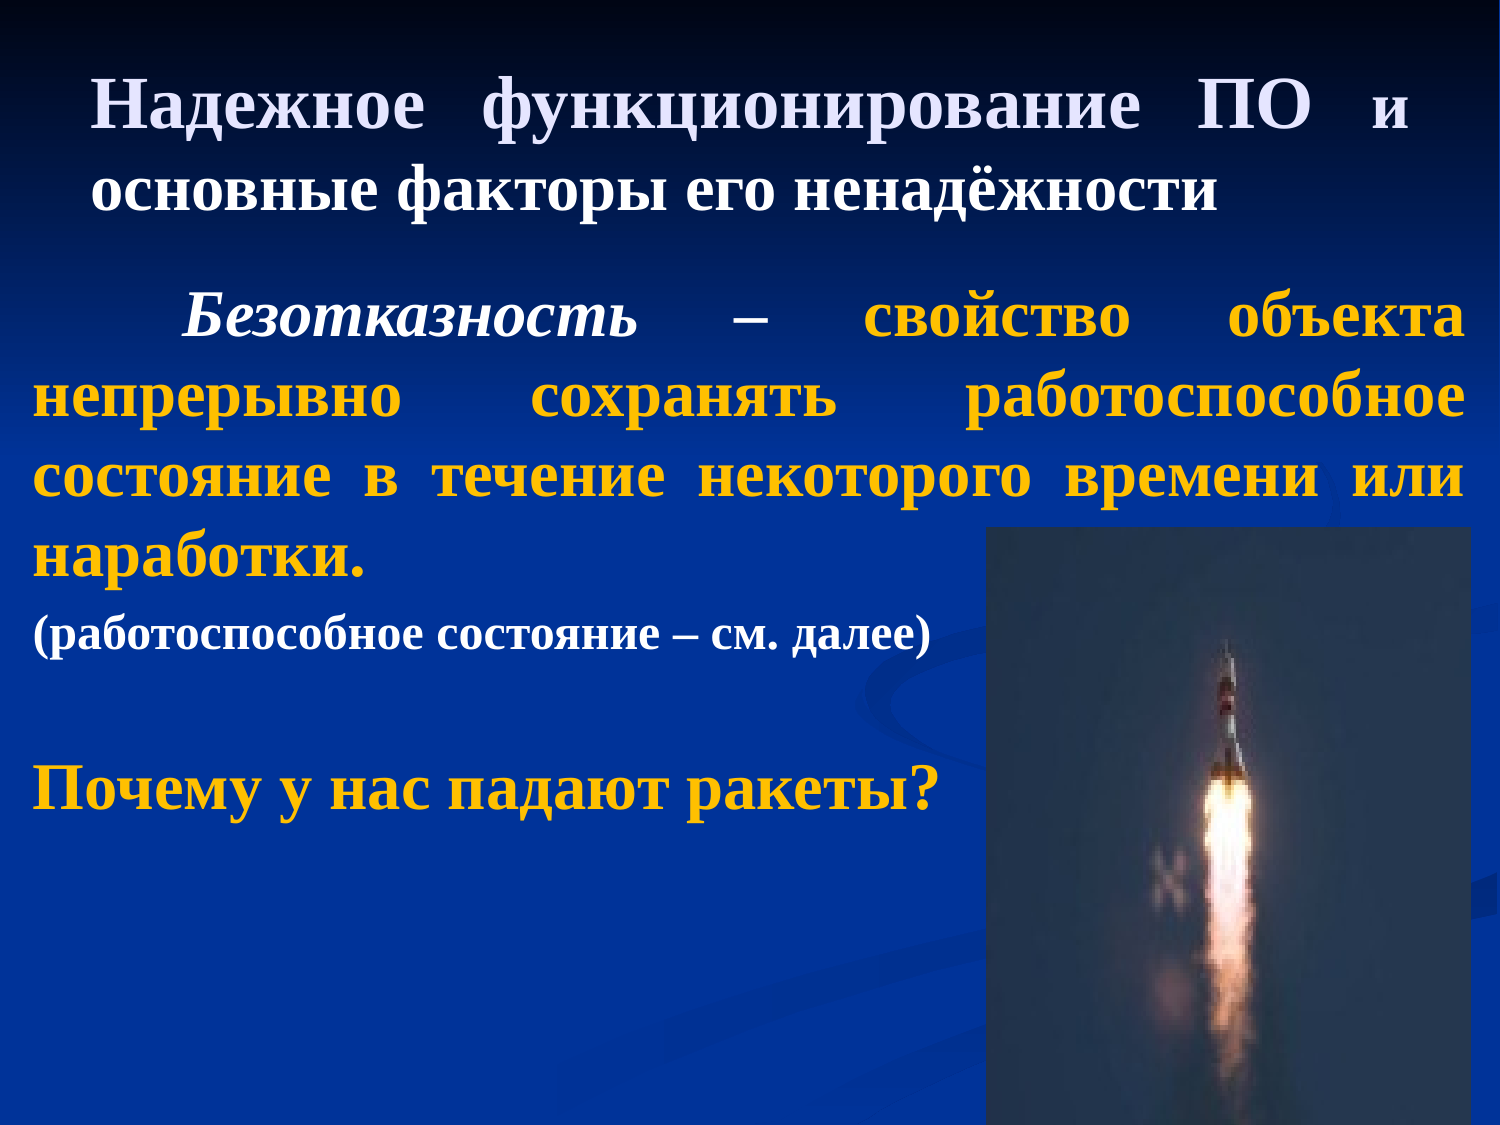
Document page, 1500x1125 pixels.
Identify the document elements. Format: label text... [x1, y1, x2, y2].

list Безотказность – свойство объекта непрерывно сохранять работоспособное состояние в течение некоторого времени или наработки. (работоспособное состояние – см. далее) Почему у нас падают ракеты? [17, 262, 1483, 1083]
picture [985, 527, 1471, 1125]
title Надежное функционирование ПО и основные факторы его ненадёжности [75, 45, 1425, 233]
